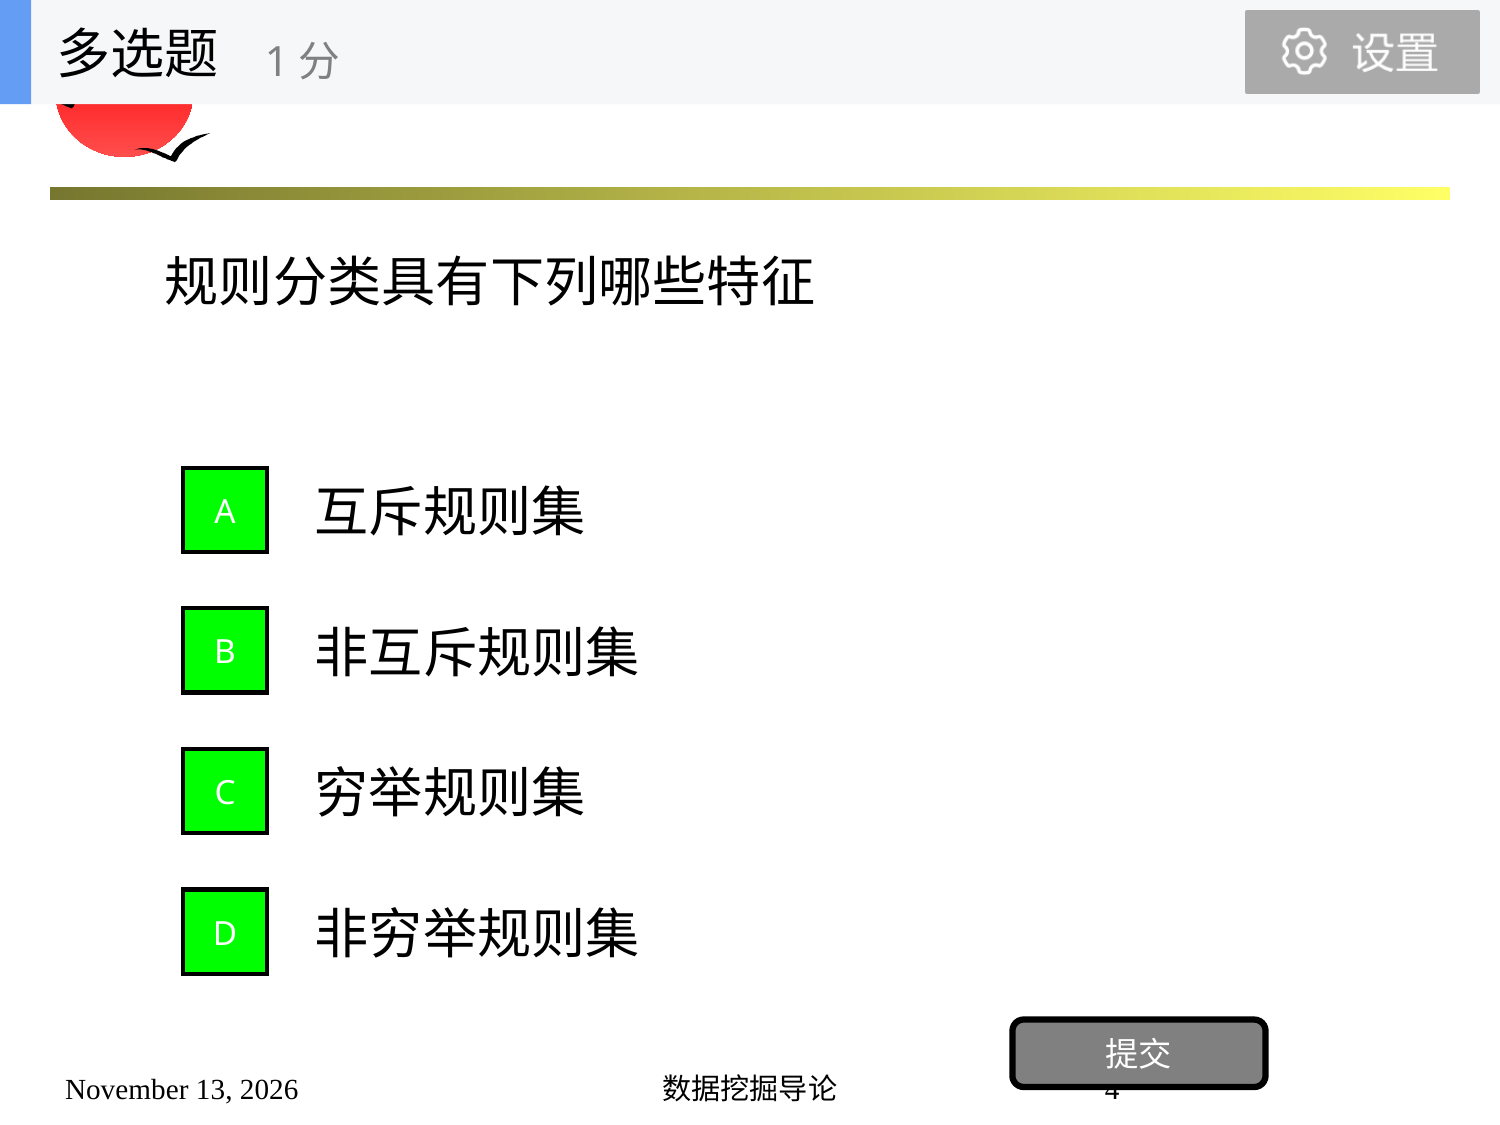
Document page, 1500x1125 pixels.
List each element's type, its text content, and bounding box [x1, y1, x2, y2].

text_box 非互斥规则集 [299, 597, 1350, 703]
slide_number 4 [1037, 1088, 1188, 1113]
footer 数据挖掘导论 [512, 1037, 988, 1113]
text_box D [182, 889, 268, 974]
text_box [0, 0, 1500, 105]
text_box 非穷举规则集 [299, 878, 1350, 985]
picture [1245, 10, 1480, 94]
text_box 穷举规则集 [299, 738, 1350, 844]
text_box A [182, 467, 268, 552]
text_box 互斥规则集 [299, 456, 1350, 563]
text_box B [182, 608, 268, 693]
text_box 提交 [1012, 1019, 1266, 1088]
text_box C [182, 748, 268, 834]
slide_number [50, 1037, 463, 1113]
text_box 规则分类具有下列哪些特征 [149, 105, 1350, 456]
